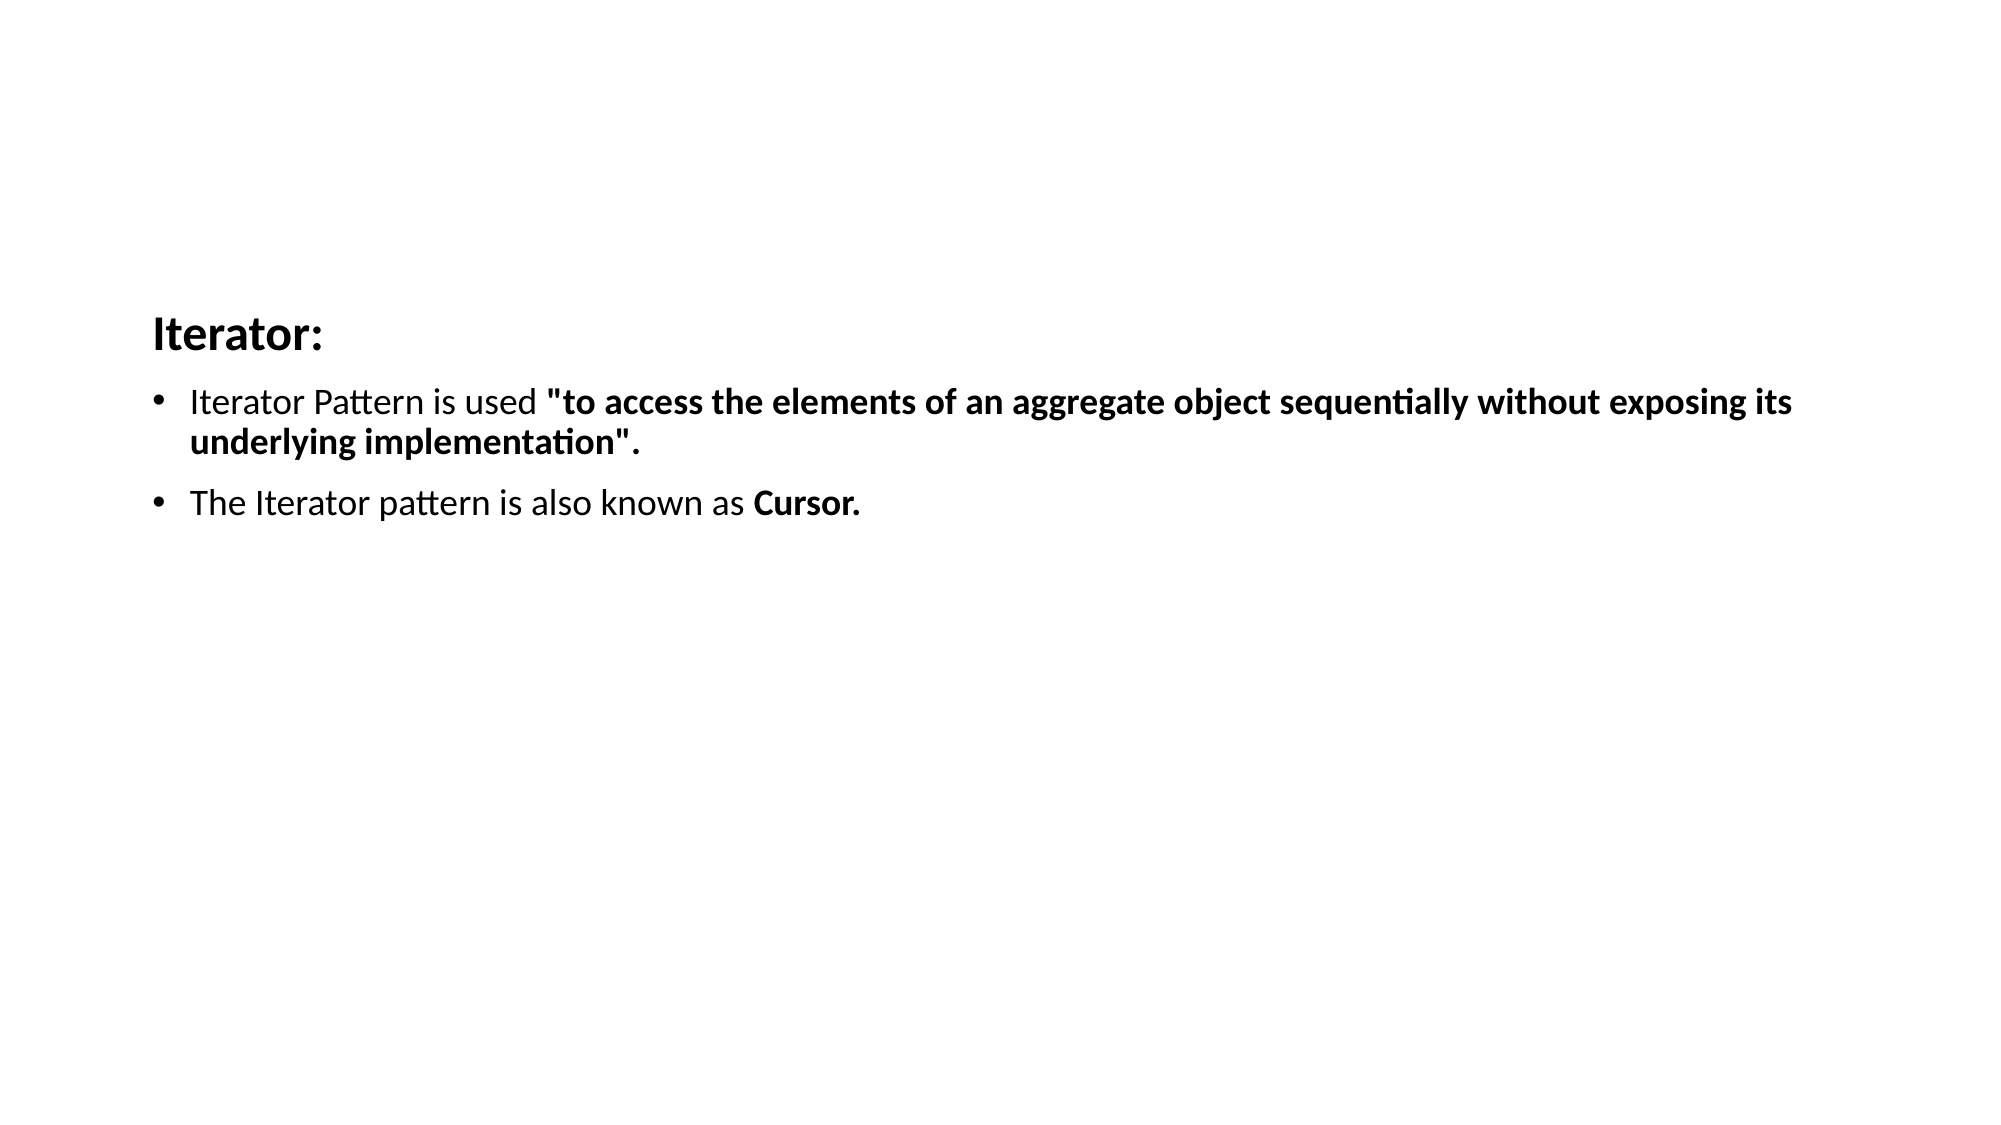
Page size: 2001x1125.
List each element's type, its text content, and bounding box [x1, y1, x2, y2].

list Iterator: Iterator Pattern is used "to access the elements of an aggregate object sequentially without exposing its underlying implementation". The Iterator pattern is also known as Cursor. [137, 299, 1863, 1014]
